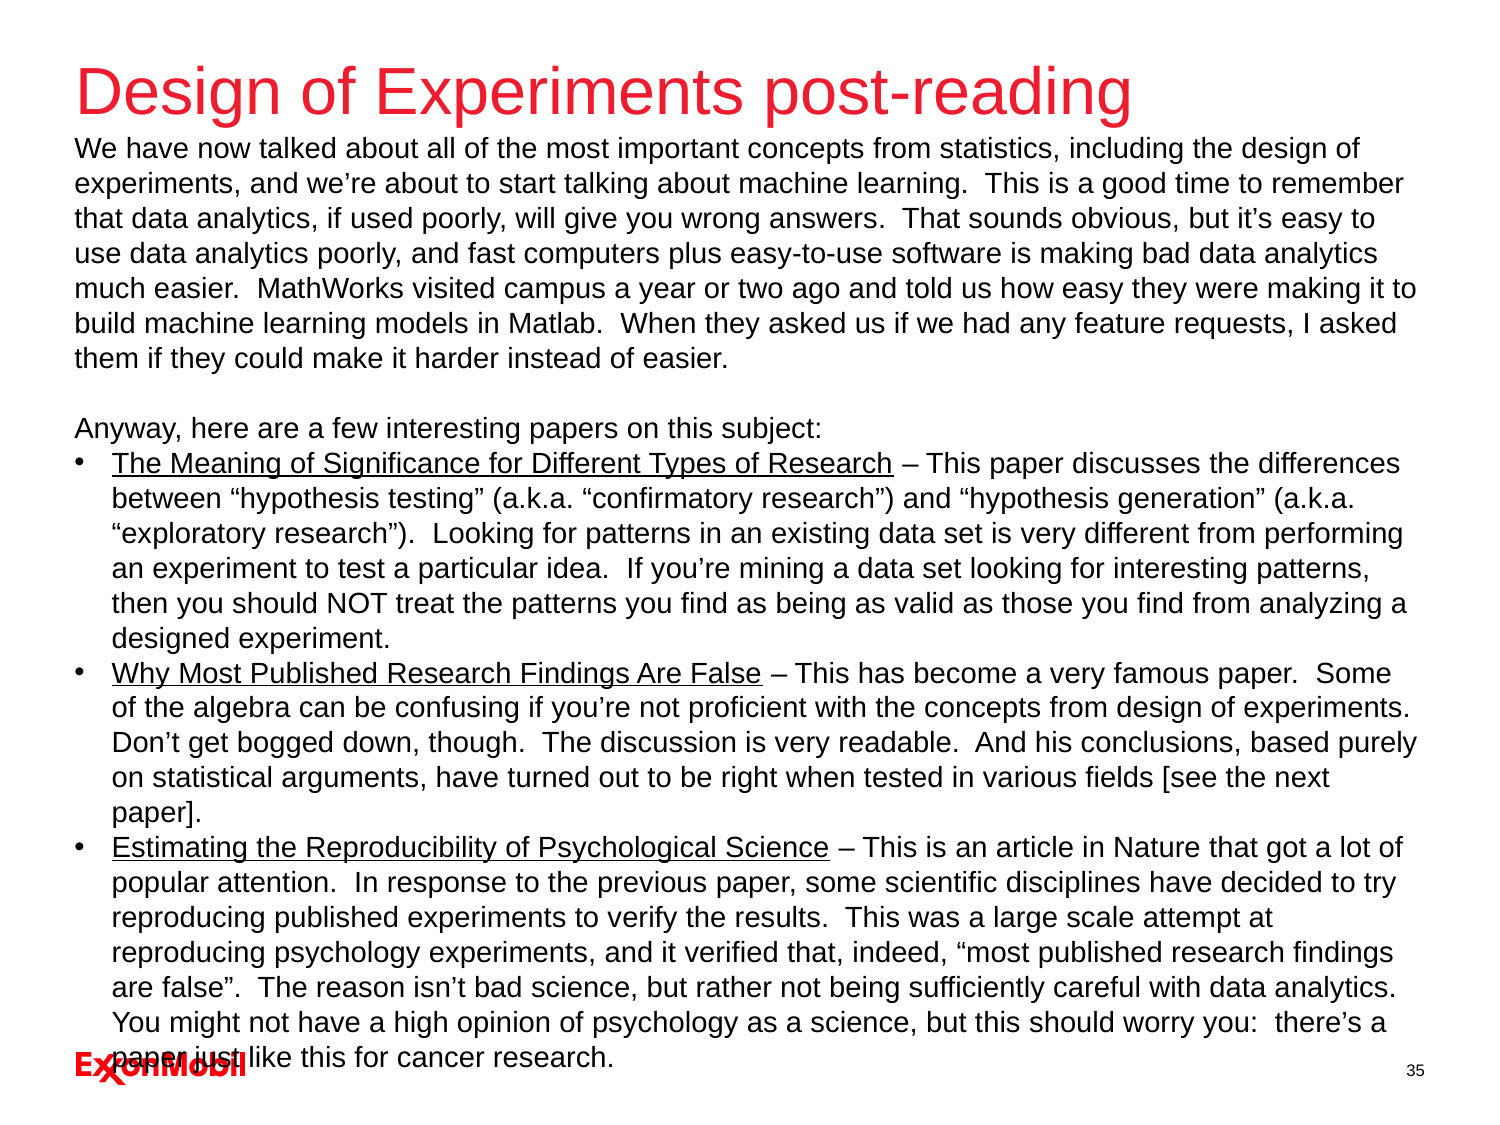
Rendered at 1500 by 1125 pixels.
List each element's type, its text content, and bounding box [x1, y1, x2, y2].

picture [76, 1052, 245, 1085]
title Design of Experiments post-reading [75, 48, 1425, 174]
slide_number 35 [1350, 1060, 1425, 1098]
list We have now talked about all of the most important concepts from statistics, including the design of experiments, and we’re about to start talking about machine learning. This is a good time to remember that data analytics, if used poorly, will give you wrong answers. That sounds obvious, but it’s easy to use data analytics poorly, and fast computers plus easy-to-use software is making bad data analytics much easier. MathWorks visited campus a year or two ago and told us how easy they were making it to build machine learning models in Matlab. When they asked us if we had any feature requests, I asked them if they could make it harder instead of easier. Anyway, here are a few interesting papers on this subject: The Meaning of Significance for Different Types of Research – This paper discusses the differences between “hypothesis testing” (a.k.a. “confirmatory research”) and “hypothesis generation” (a.k.a. “exploratory research”). Looking for patterns in an existing data set is very different from performing an experiment to test a particular idea. If you’re mining a data set looking for interesting patterns, then you should NOT treat the patterns you find as being as valid as those you find from analyzing a designed experiment. Why Most Published Research Findings Are False – This has become a very famous paper. Some of the algebra can be confusing if you’re not proficient with the concepts from design of experiments. Don’t get bogged down, though. The discussion is very readable. And his conclusions, based purely on statistical arguments, have turned out to be right when tested in various fields [see the next paper]. Estimating the Reproducibility of Psychological Science – This is an article in Nature that got a lot of popular attention. In response to the previous paper, some scientific disciplines have decided to try reproducing published experiments to verify the results. This was a large scale attempt at reproducing psychology experiments, and it verified that, indeed, “most published research findings are false”. The reason isn’t bad science, but rather not being sufficiently careful with data analytics. You might not have a high opinion of psychology as a science, but this should worry you: there’s a paper just like this for cancer research. [74, 129, 1424, 919]
